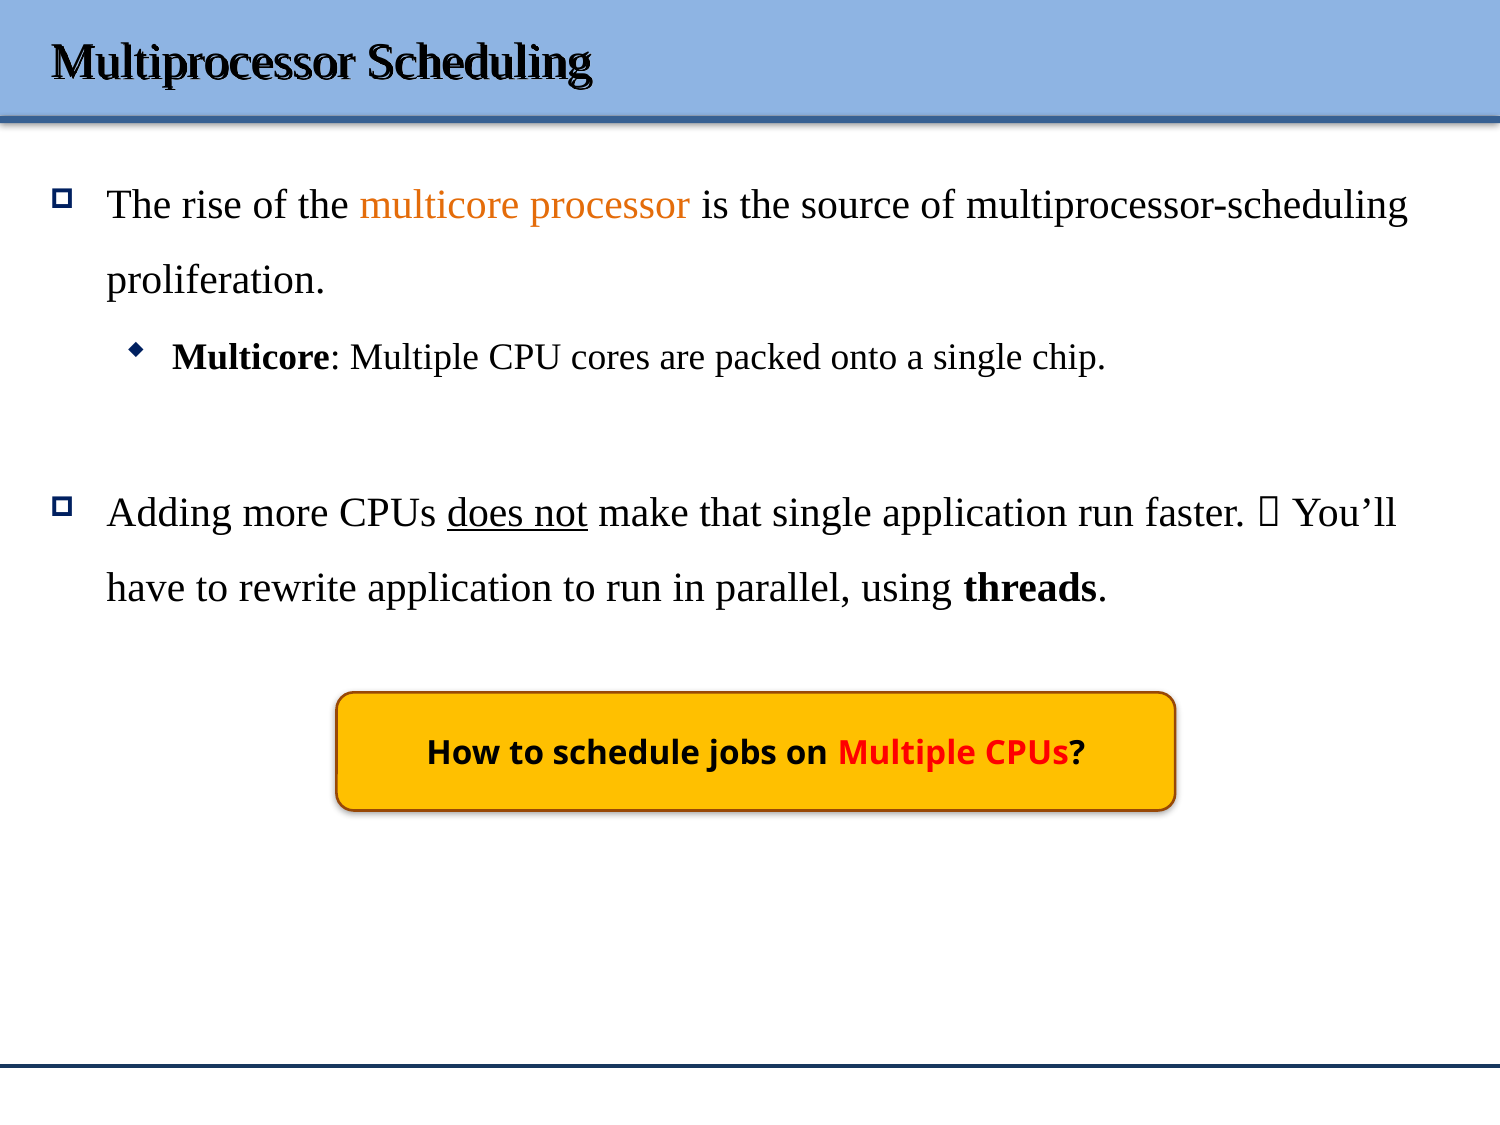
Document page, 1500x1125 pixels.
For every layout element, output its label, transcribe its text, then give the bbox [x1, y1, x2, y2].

list The rise of the multicore processor is the source of multiprocessor-scheduling proliferation. Multicore: Multiple CPU cores are packed onto a single chip. Adding more CPUs does not make that single application run faster.  You’ll have to rewrite application to run in parallel, using threads. [34, 144, 1477, 1048]
text_box How to schedule jobs on Multiple CPUs? [333, 689, 1179, 814]
title Multiprocessor Scheduling [34, 8, 1477, 106]
